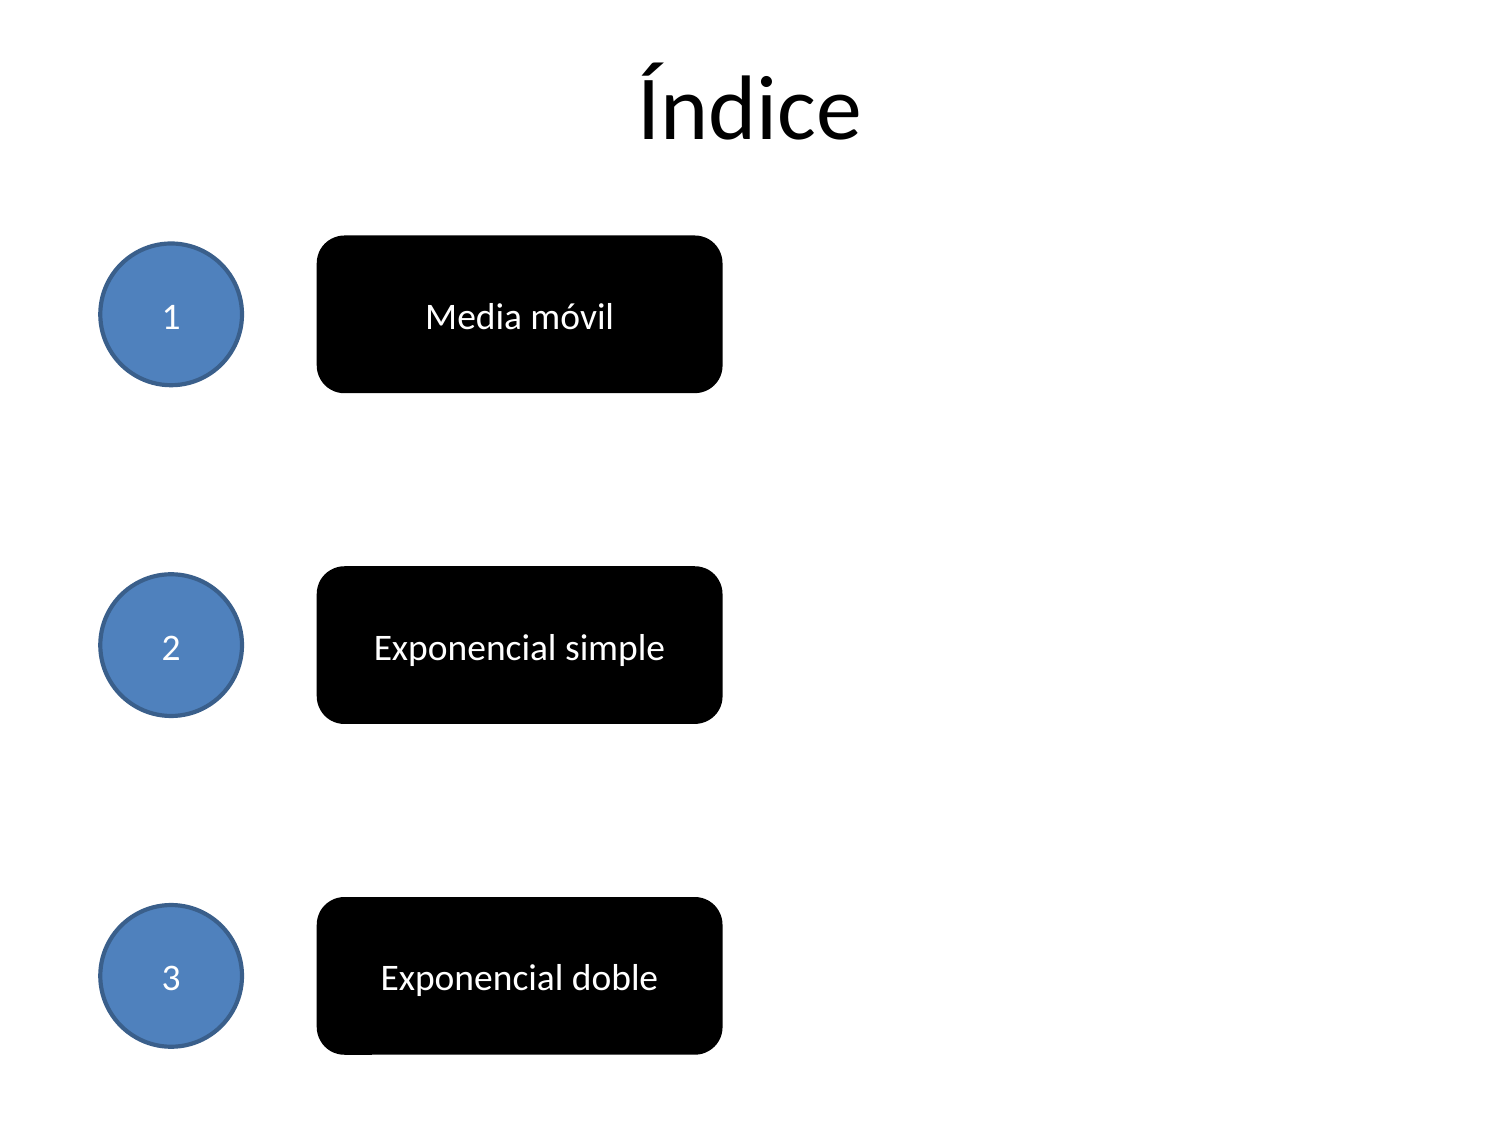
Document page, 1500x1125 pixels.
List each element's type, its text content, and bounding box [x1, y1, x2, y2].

text_box 3 [98, 902, 245, 1049]
text_box 1 [98, 241, 245, 388]
title Índice [75, 33, 1425, 173]
text_box Exponencial doble [316, 897, 723, 1055]
text_box 2 [98, 572, 245, 719]
text_box Media móvil [316, 235, 723, 394]
text_box Exponencial simple [316, 566, 723, 724]
